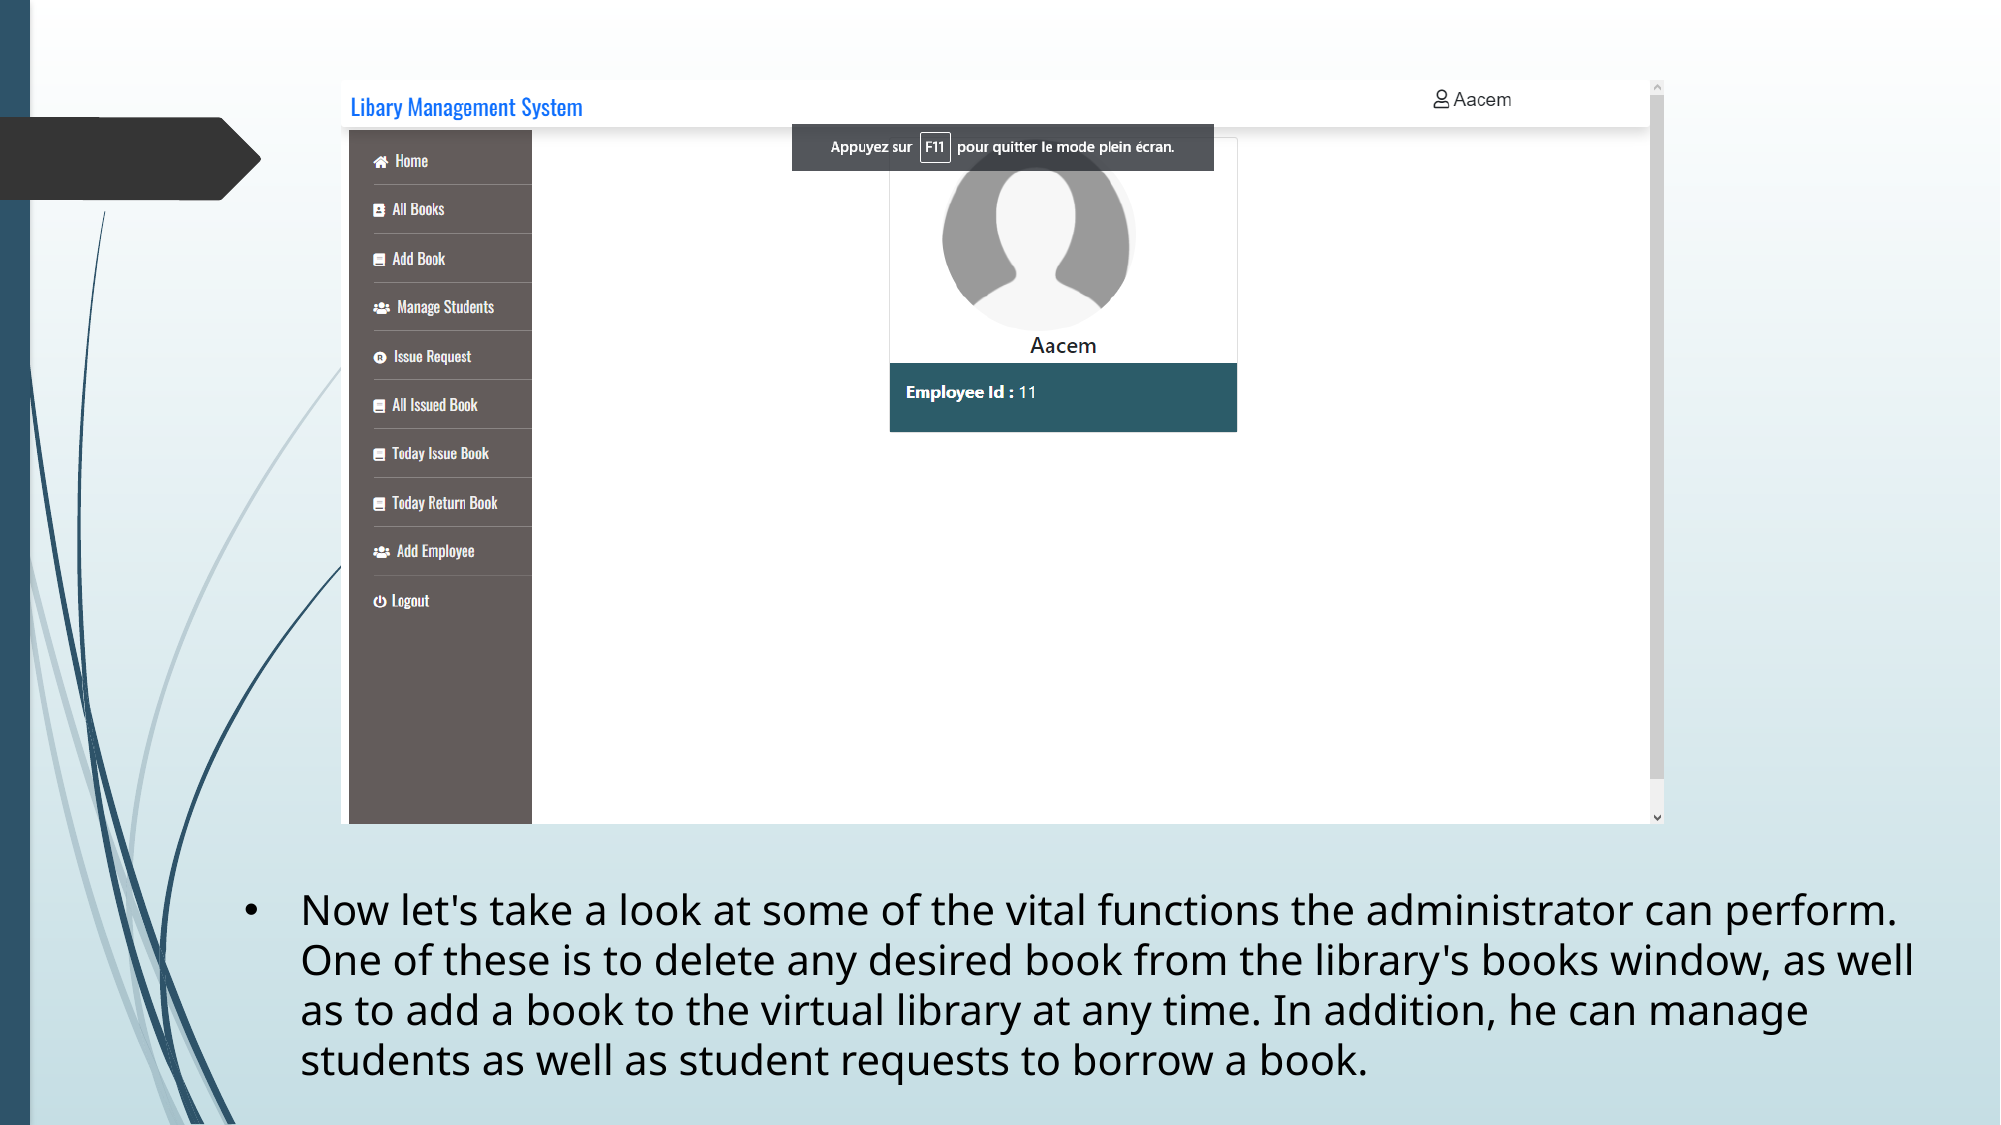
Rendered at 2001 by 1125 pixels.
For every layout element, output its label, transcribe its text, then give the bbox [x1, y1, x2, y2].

picture [341, 79, 1664, 824]
text_box Now let's take a look at some of the vital functions the administrator can perform. One of these is to delete any desired book from the library's books window, as well as to add a book to the virtual library at any time. In addition, he can manage students as well as student requests to borrow a book. [229, 876, 1948, 1092]
